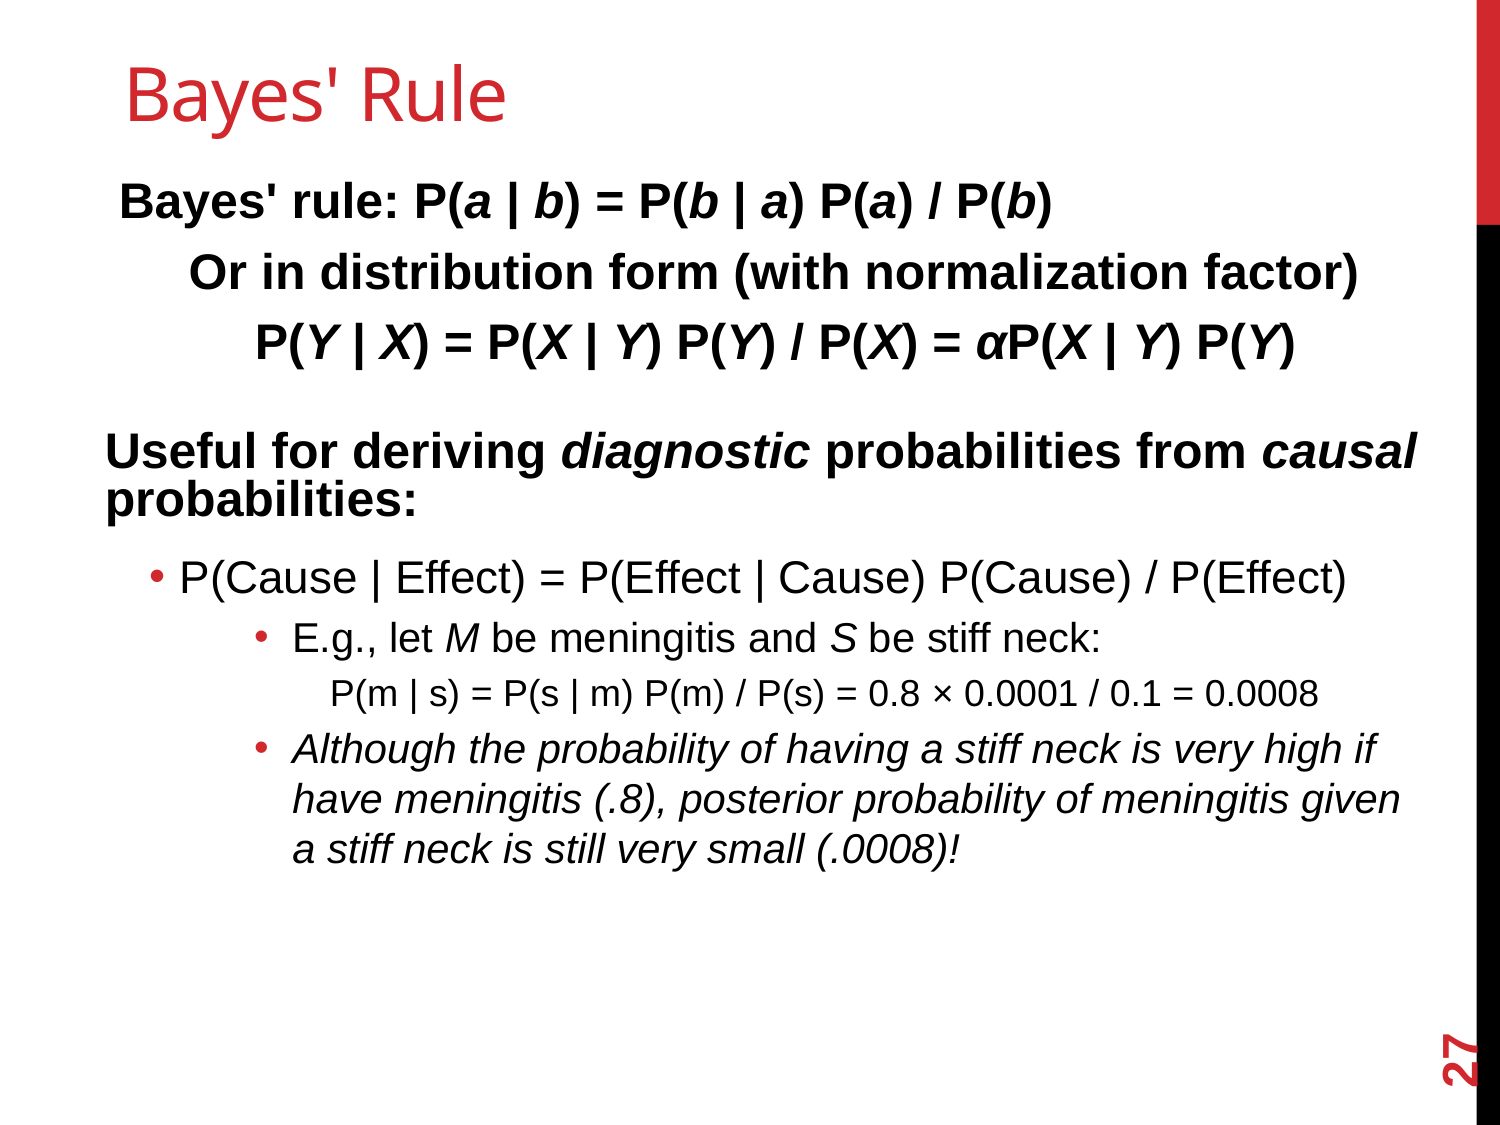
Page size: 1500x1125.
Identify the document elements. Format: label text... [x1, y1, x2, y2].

list Bayes' rule: P(a | b) = P(b | a) P(a) / P(b) Or in distribution form (with normalization factor) P(Y | X) = P(X | Y) P(Y) / P(X) = αP(X | Y) P(Y) Useful for deriving diagnostic probabilities from causal probabilities: P(Cause | Effect) = P(Effect | Cause) P(Cause) / P(Effect) E.g., let M be meningitis and S be stiff neck: P(m | s) = P(s | m) P(m) / P(s) = 0.8 × 0.0001 / 0.1 = 0.0008 Although the probability of having a stiff neck is very high if have meningitis (.8), posterior probability of meningitis given a stiff neck is still very small (.0008)! [89, 172, 1450, 1080]
title Bayes' Rule [108, 31, 1384, 144]
slide_number 27 [1427, 887, 1488, 1104]
